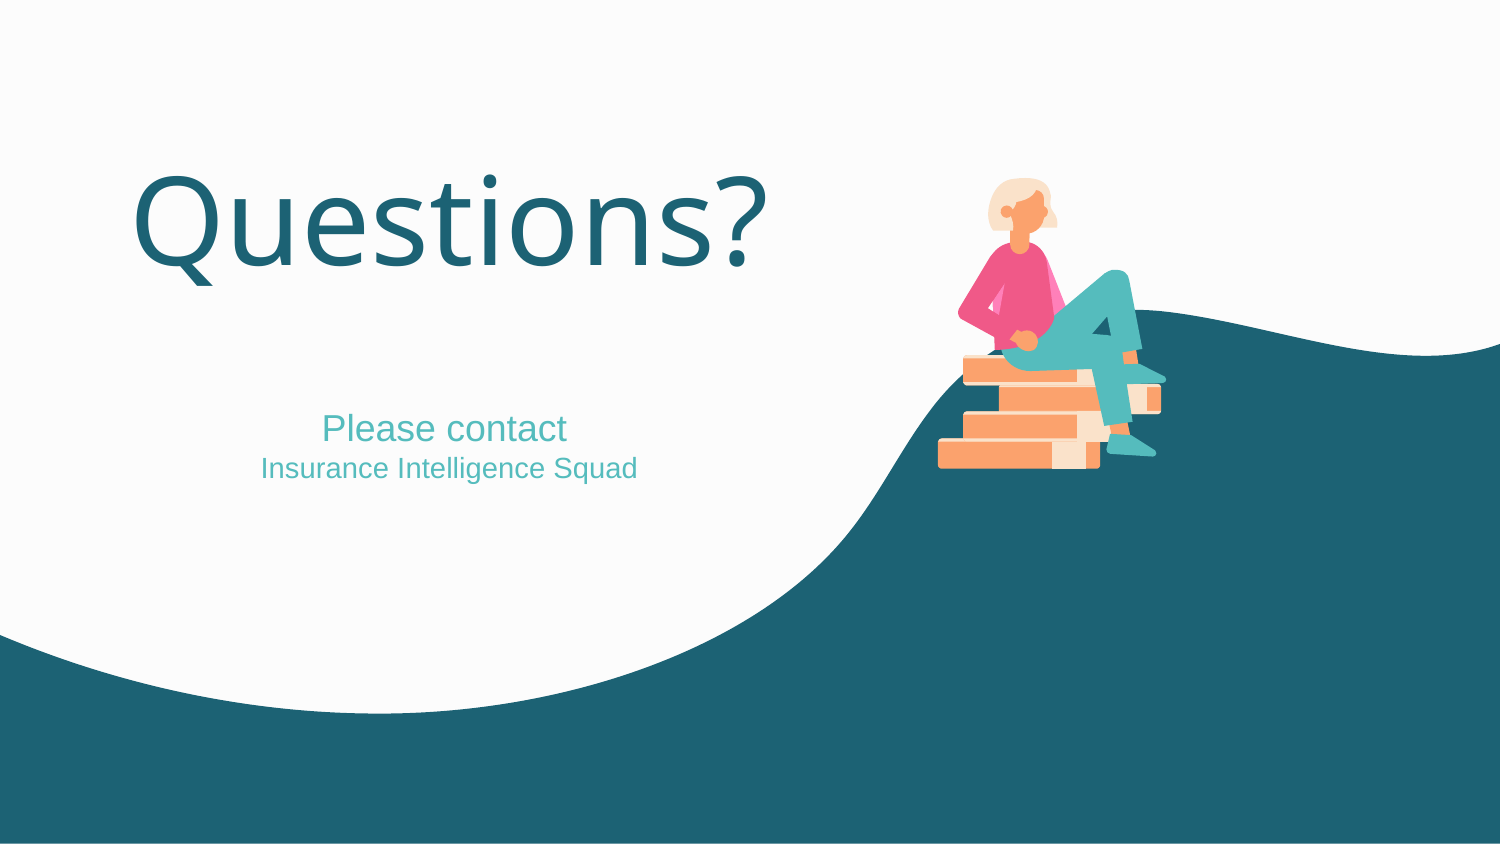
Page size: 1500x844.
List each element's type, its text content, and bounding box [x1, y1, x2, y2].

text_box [937, 177, 1167, 469]
title Questions? [19, 128, 880, 222]
title Please contact Insurance Intelligence Squad [240, 362, 659, 500]
